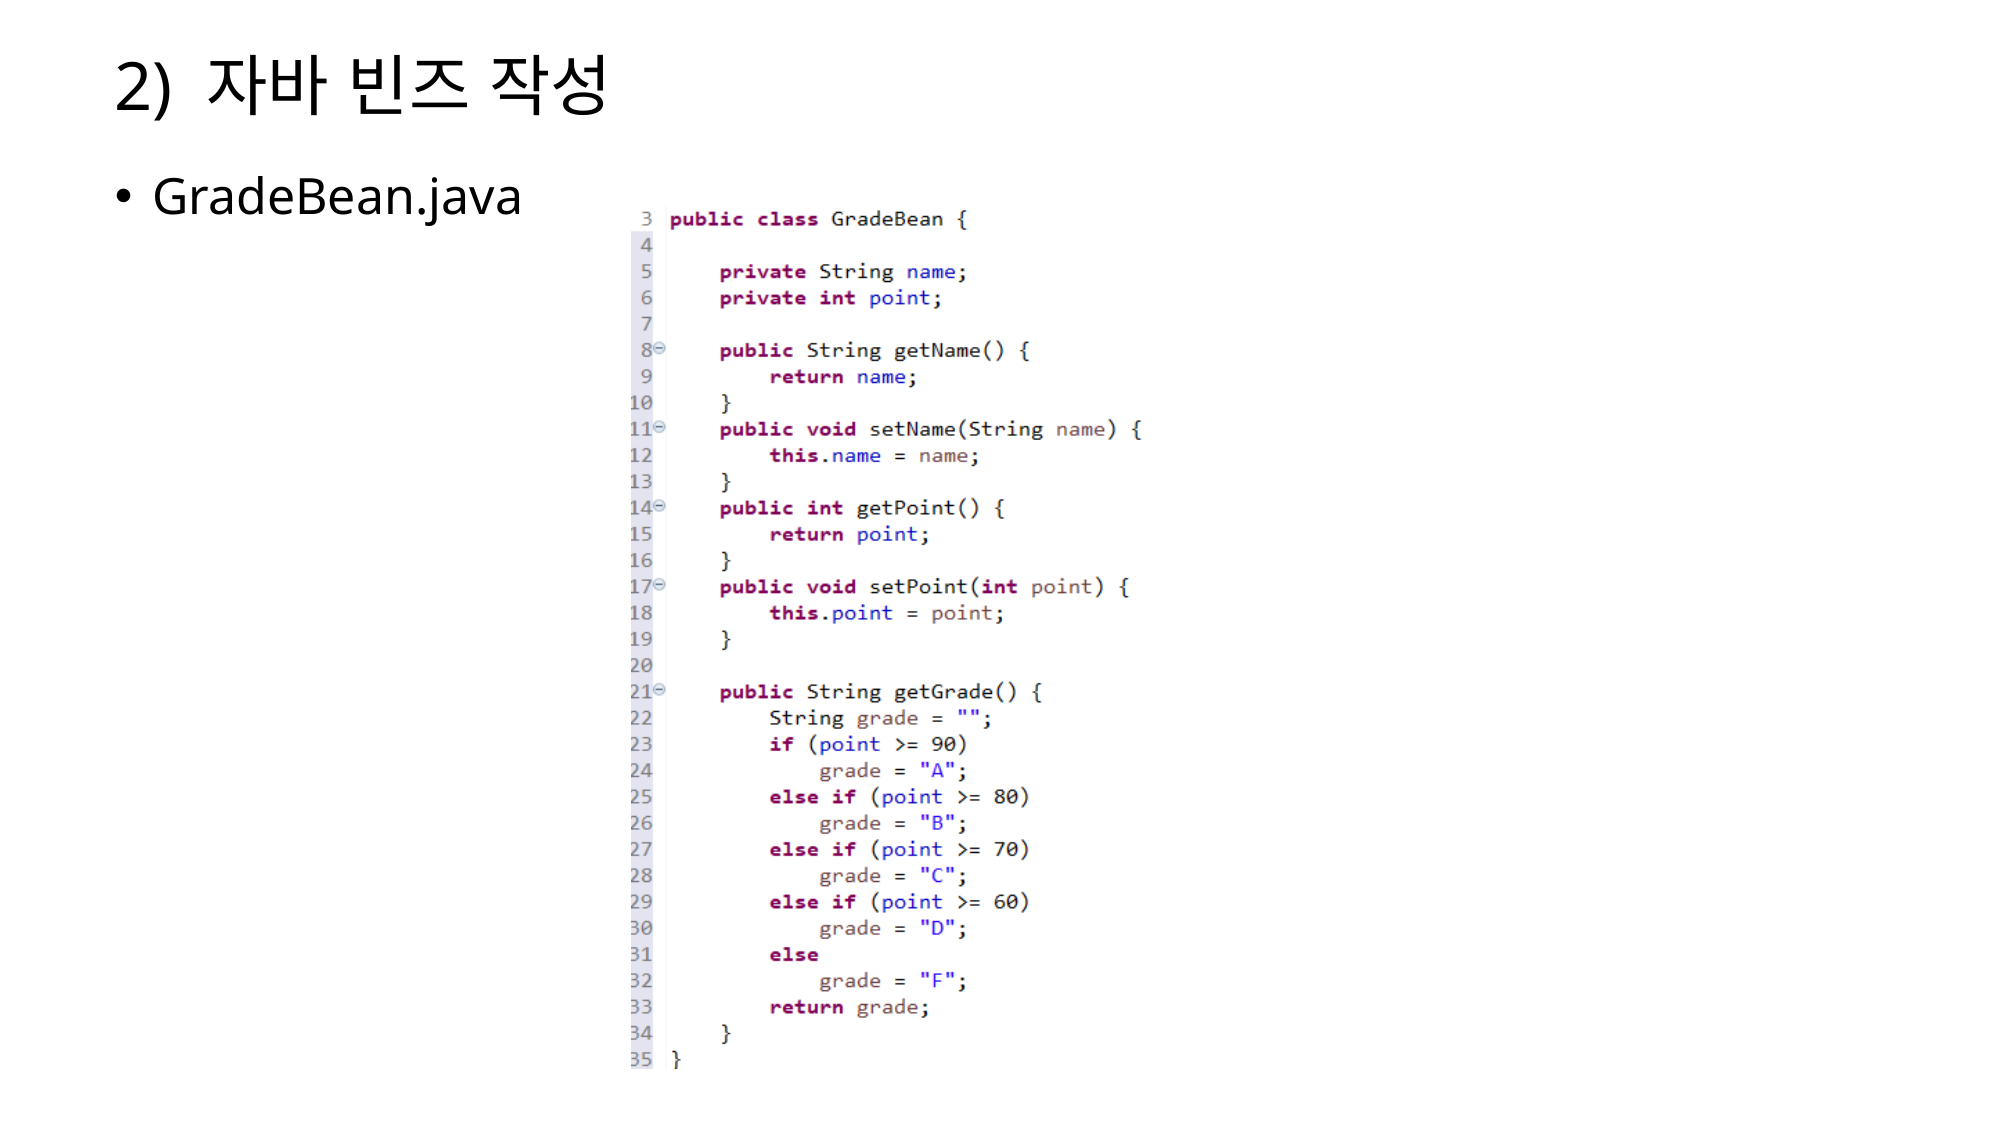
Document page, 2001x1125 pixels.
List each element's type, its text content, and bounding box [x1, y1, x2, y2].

text_box GradeBean.java [99, 164, 1125, 247]
text_box 2) 자바 빈즈 작성 [99, 45, 1200, 139]
picture [631, 205, 1164, 1069]
